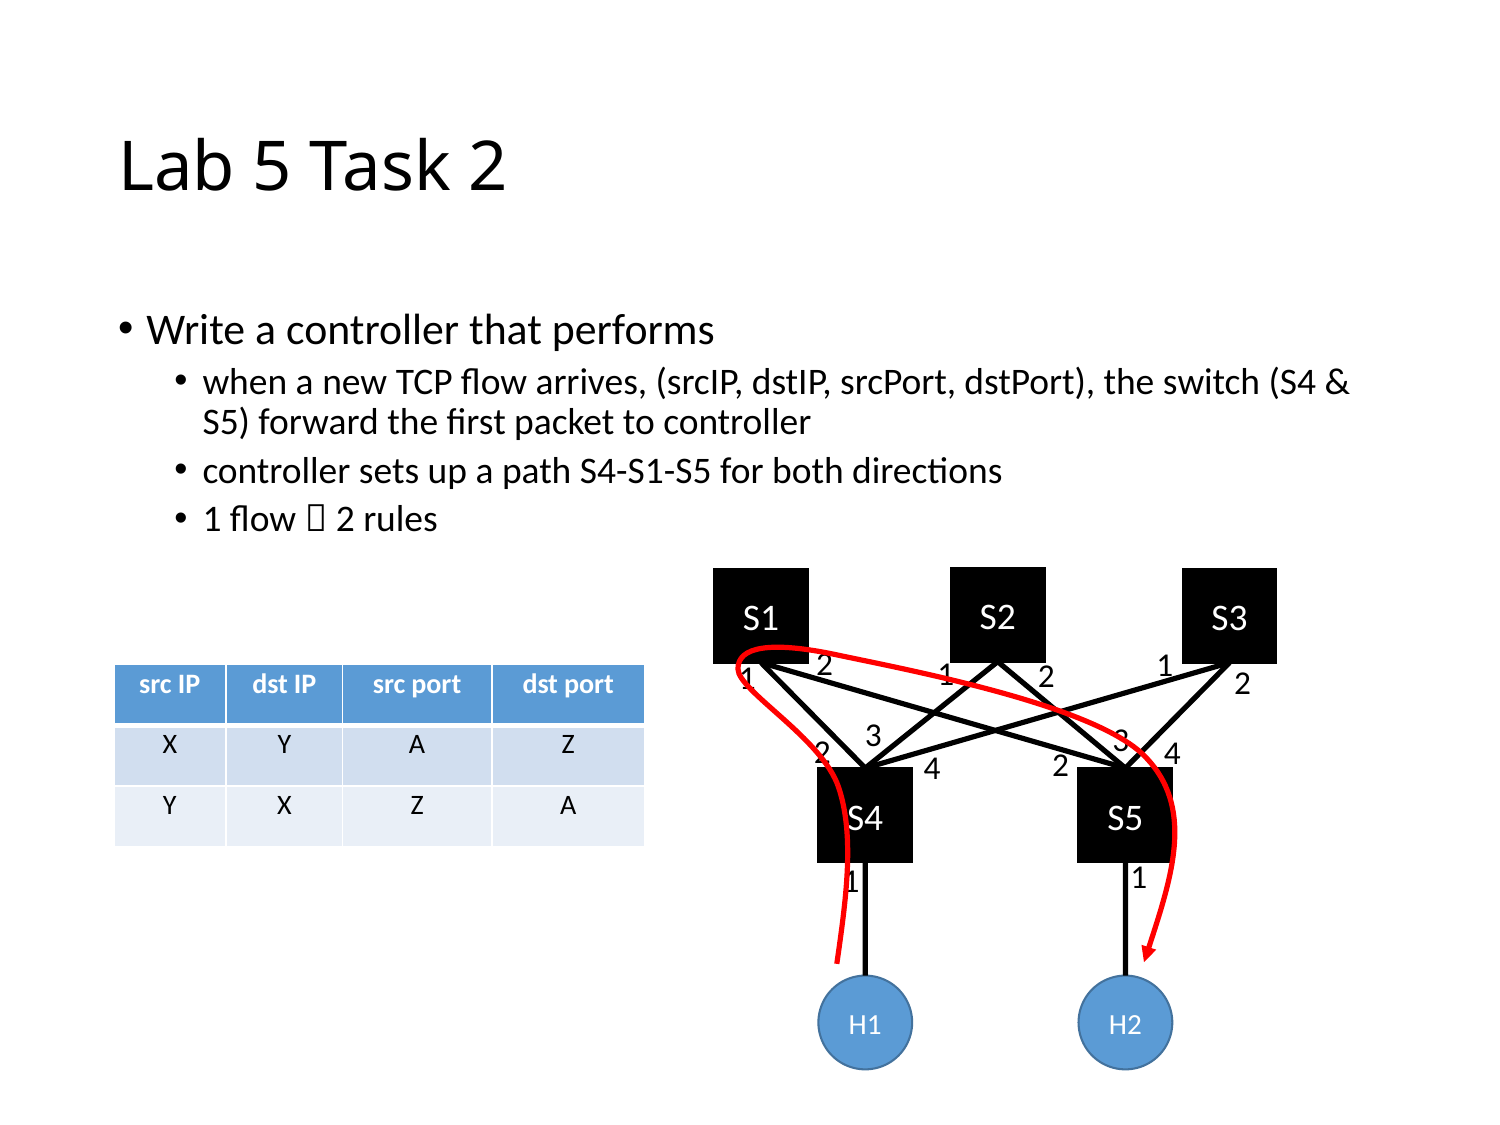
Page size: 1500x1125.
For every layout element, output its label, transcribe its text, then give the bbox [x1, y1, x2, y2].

table_header src port [343, 665, 491, 723]
table_cell Y [227, 728, 342, 785]
table_cell X [227, 787, 342, 846]
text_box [714, 567, 1277, 1070]
table_header dst port [493, 665, 644, 723]
table_header src IP [115, 665, 225, 723]
table_cell Z [493, 728, 644, 785]
table_cell A [343, 728, 491, 785]
table_header dst IP [227, 665, 342, 723]
table_cell X [115, 728, 225, 785]
table_cell Y [115, 787, 225, 846]
list Write a controller that performs when a new TCP flow arrives, (srcIP, dstIP, srcPort, dstPort), the switch (S4 & S5) forward the first packet to controller controller sets up a path S4-S1-S5 for both directions 1 flow  2 rules [103, 299, 1397, 1014]
table_cell A [493, 787, 644, 846]
table_cell Z [343, 787, 491, 846]
title Lab 5 Task 2 [103, 59, 1397, 278]
